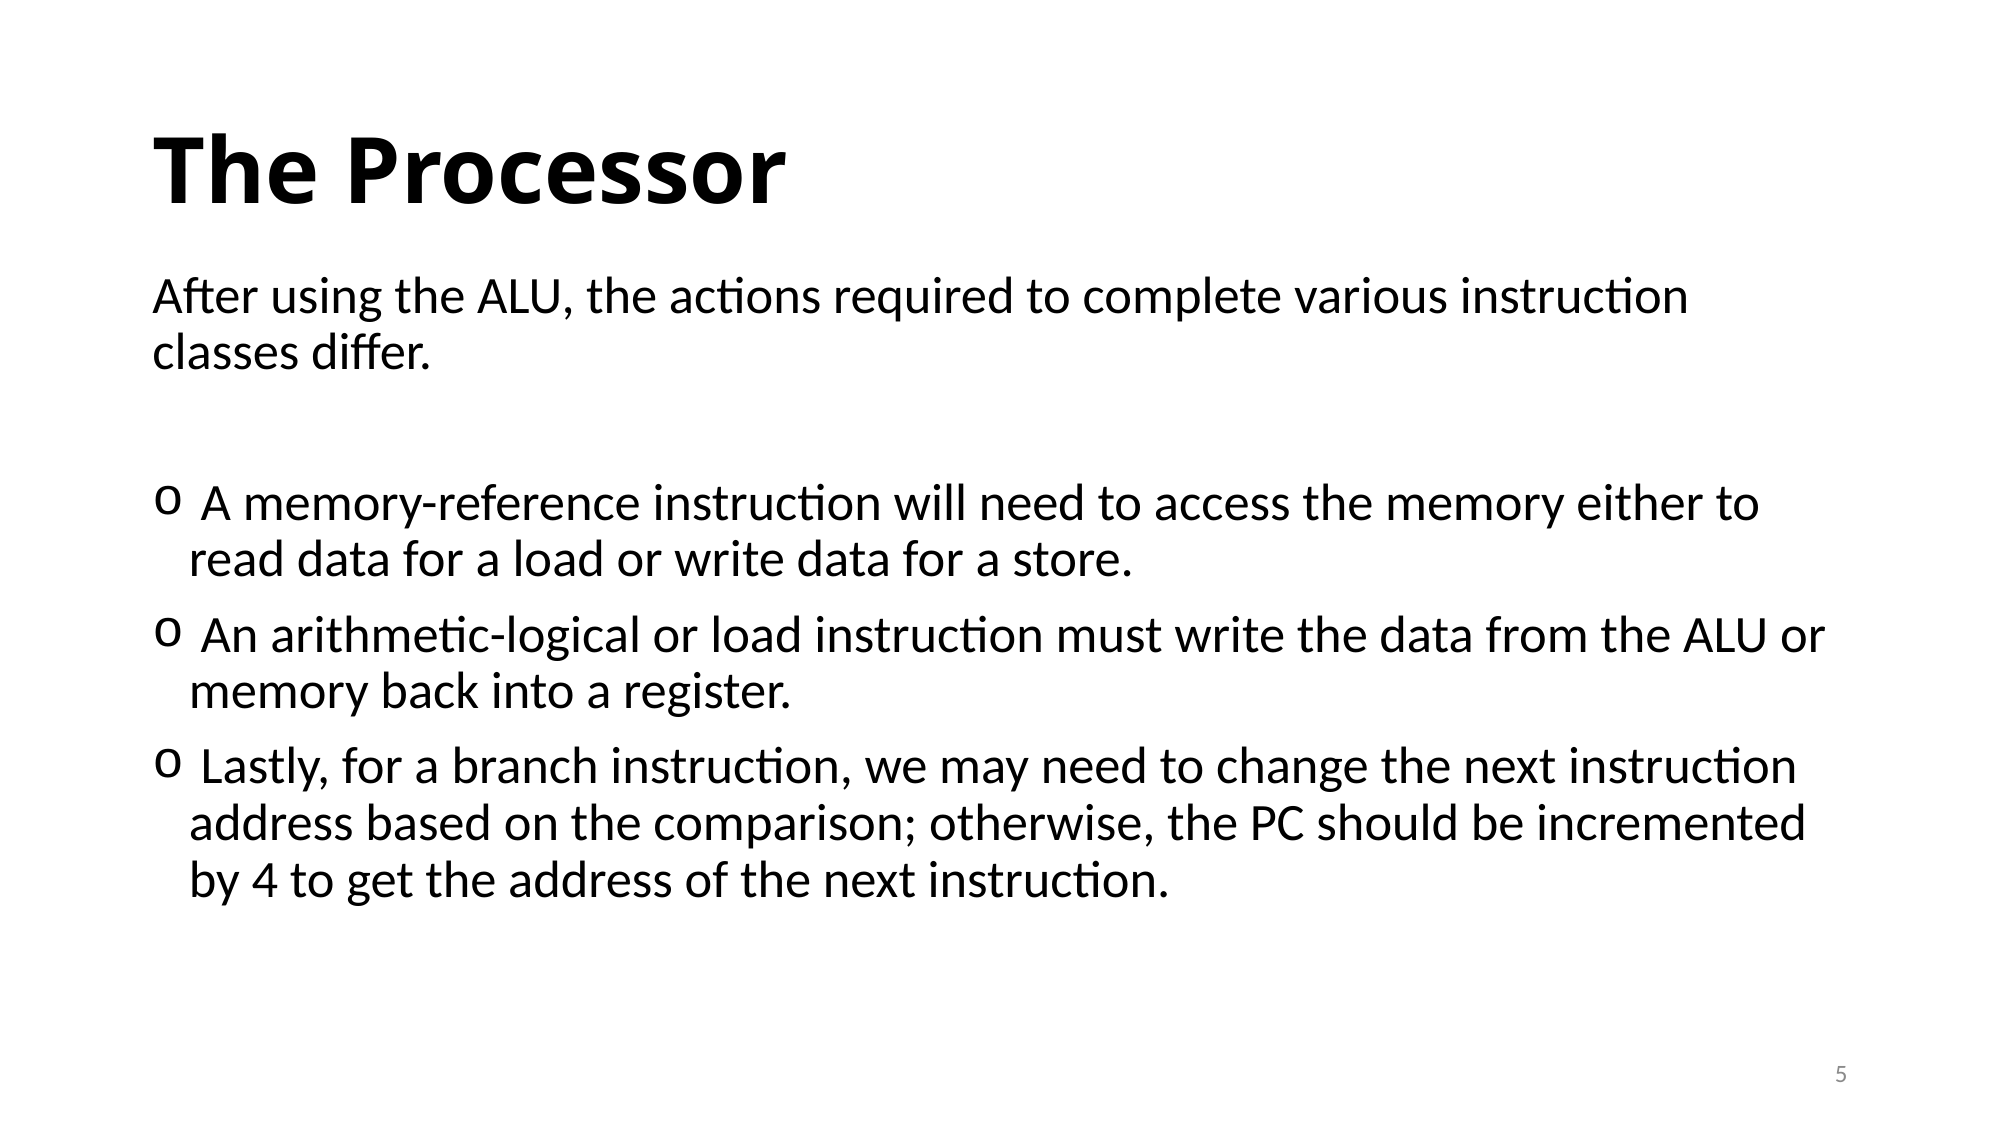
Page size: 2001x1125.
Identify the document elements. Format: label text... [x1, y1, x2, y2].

slide_number 5 [1412, 1042, 1863, 1103]
title The Processor [137, 64, 1863, 260]
list After using the ALU, the actions required to complete various instruction classes differ. A memory-reference instruction will need to access the memory either to read data for a load or write data for a store. An arithmetic-logical or load instruction must write the data from the ALU or memory back into a register. Lastly, for a branch instruction, we may need to change the next instruction address based on the comparison; otherwise, the PC should be incremented by 4 to get the address of the next instruction. [137, 260, 1863, 1073]
